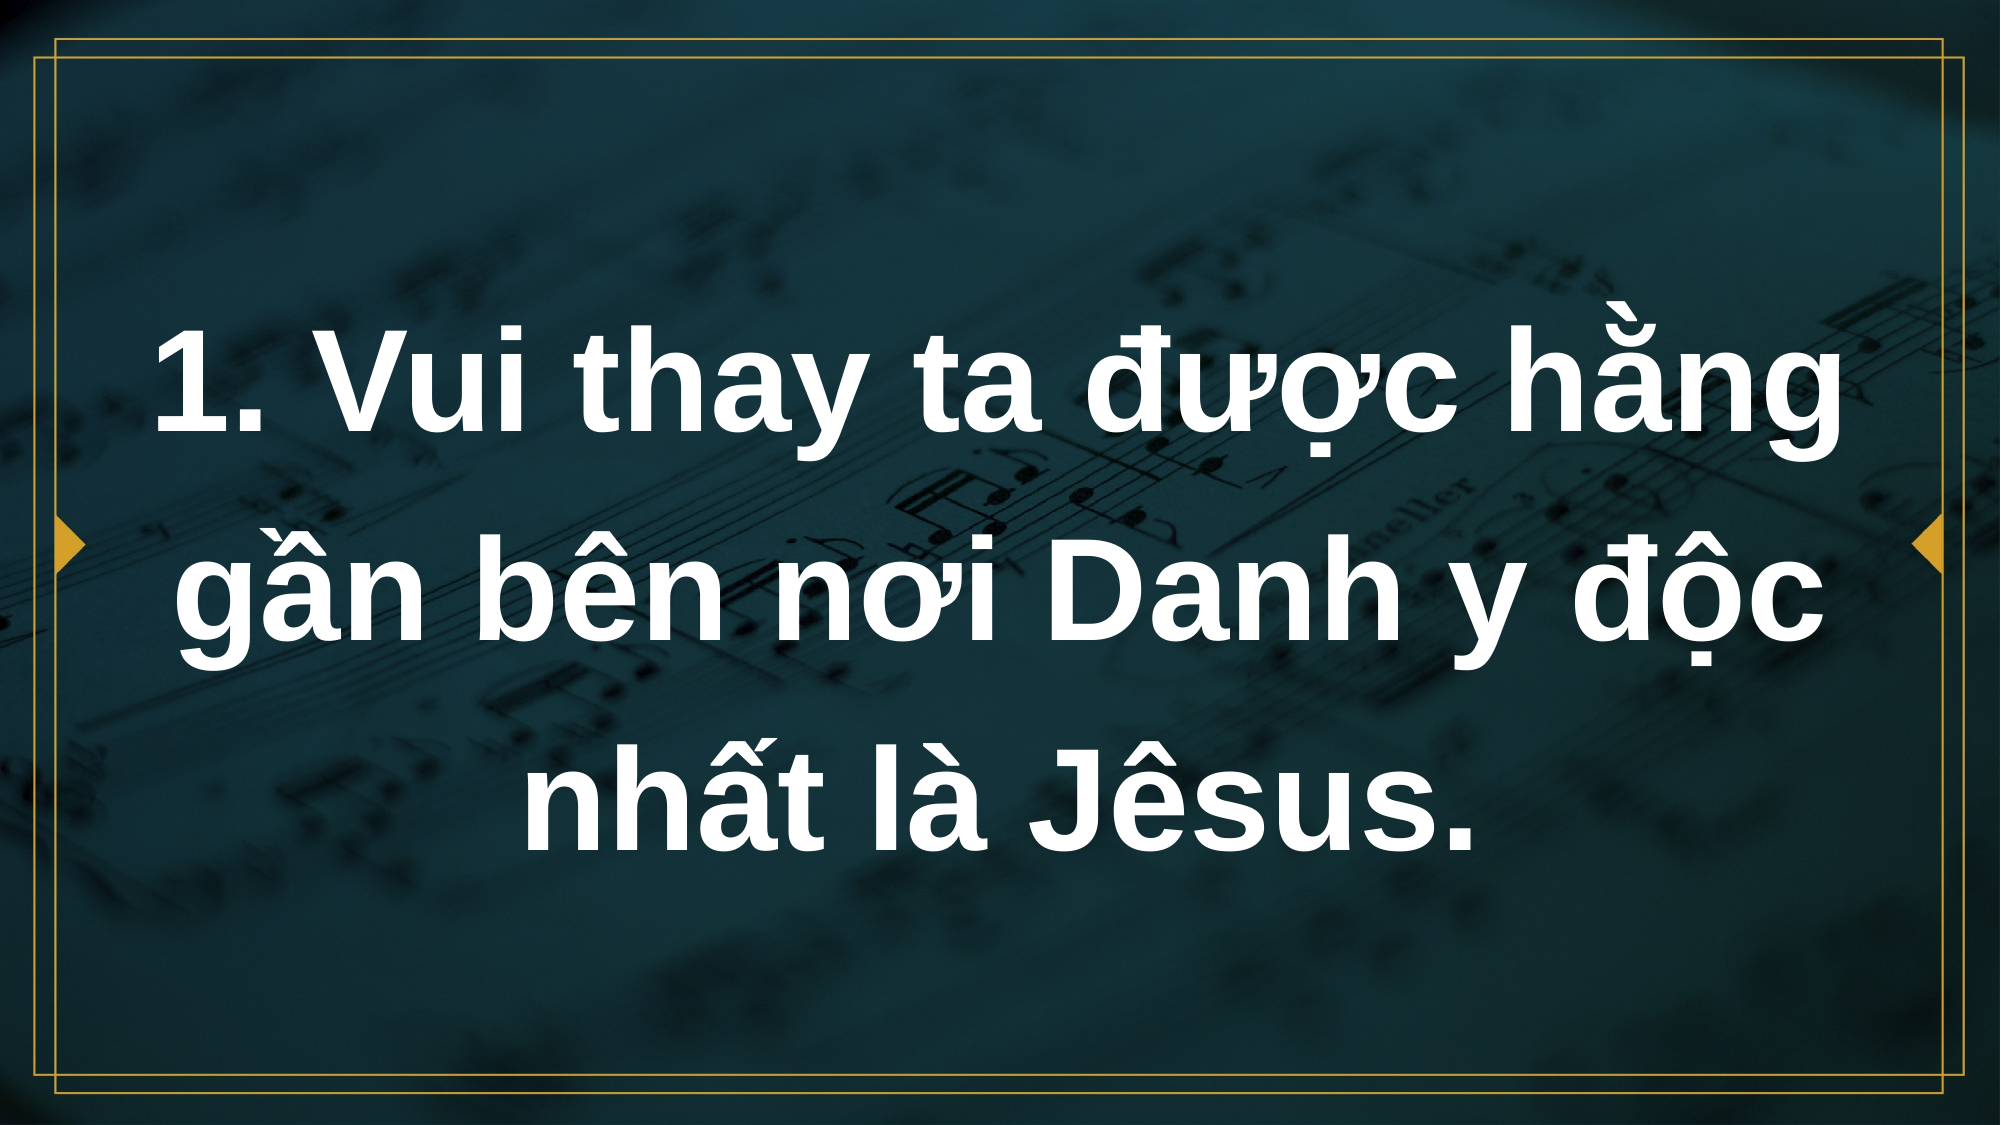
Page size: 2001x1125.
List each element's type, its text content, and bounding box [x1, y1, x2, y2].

title 1. Vui thay ta được hằng gần bên nơi Danh y độc nhất là Jêsus. [55, 53, 1945, 1077]
picture [0, 0, 2000, 1125]
